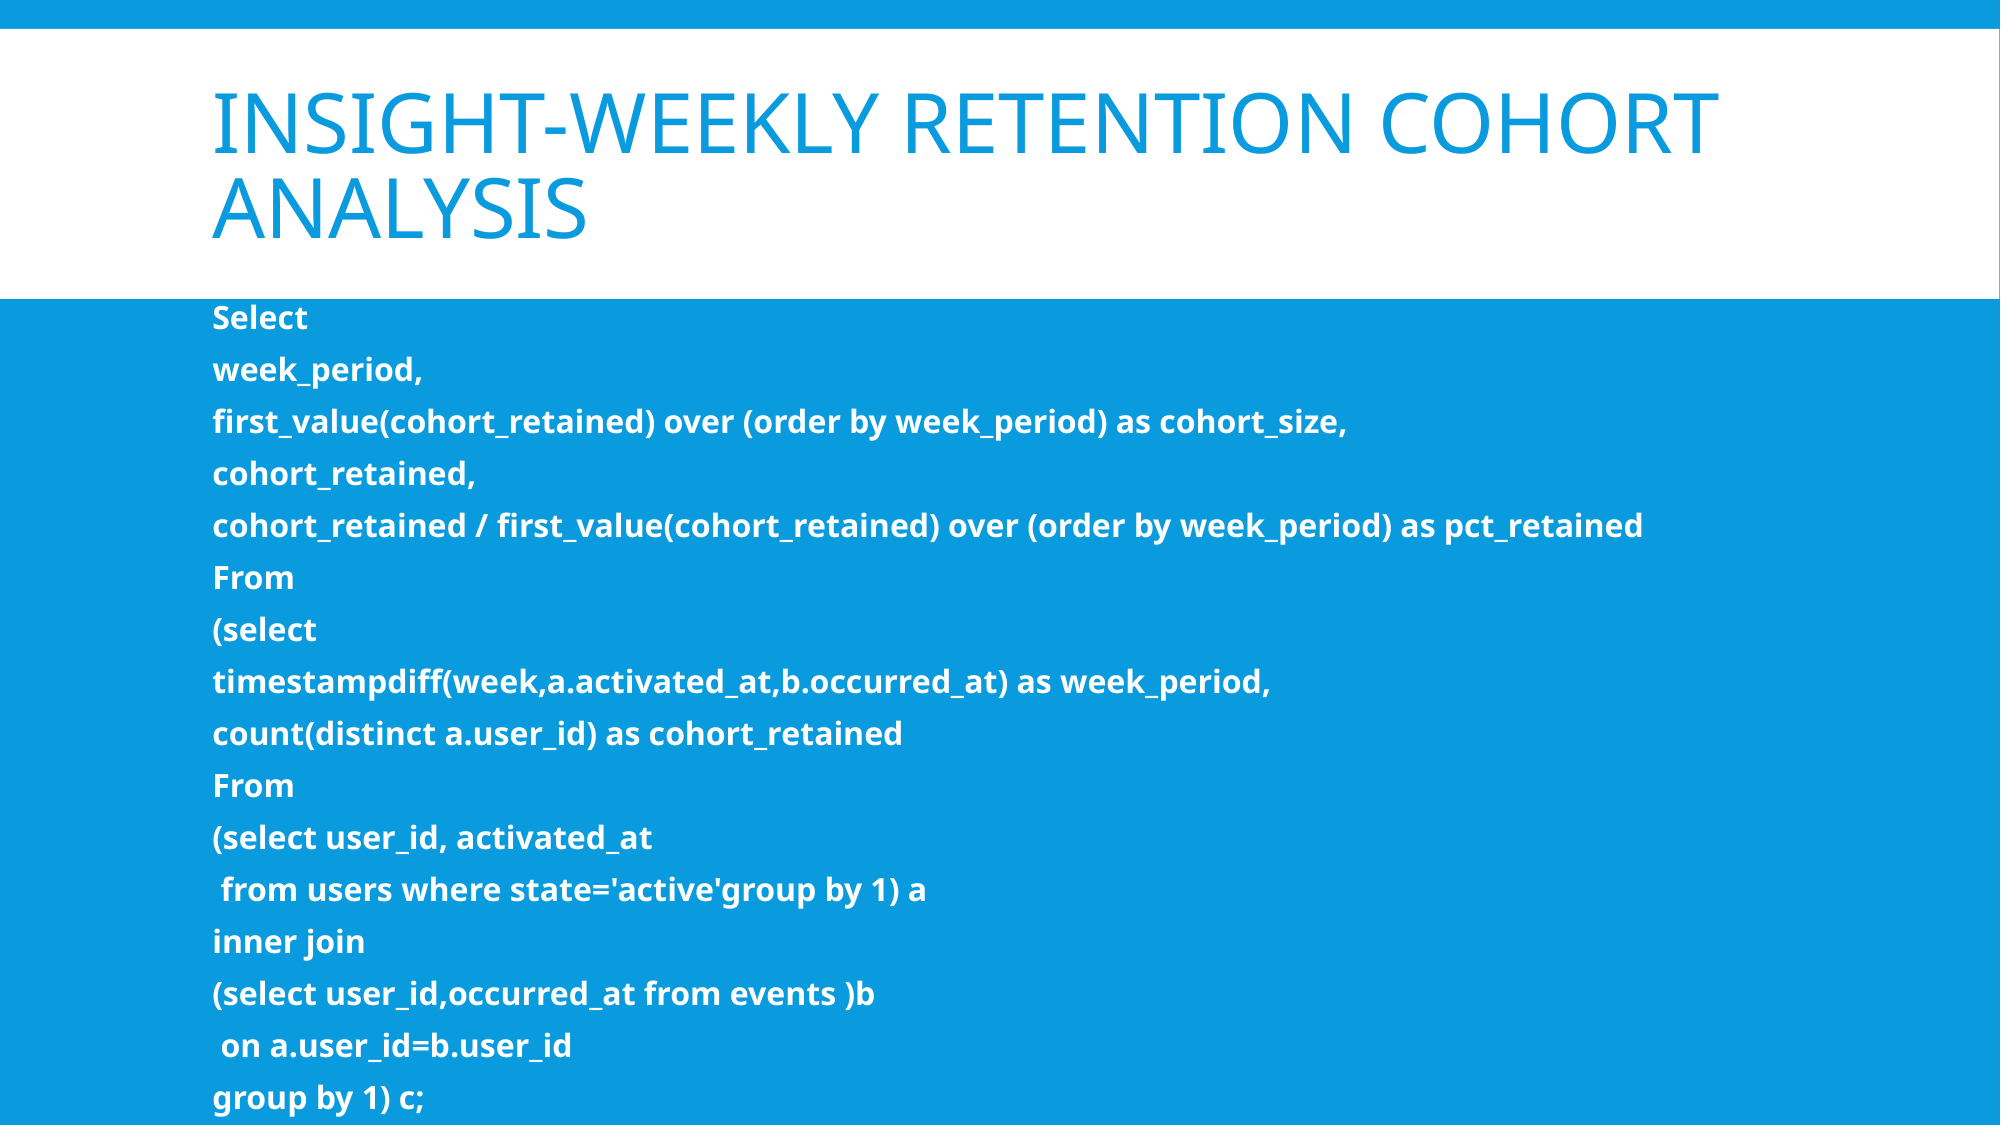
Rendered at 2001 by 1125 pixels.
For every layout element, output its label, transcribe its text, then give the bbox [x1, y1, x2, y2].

list Select week_period, first_value(cohort_retained) over (order by week_period) as cohort_size, cohort_retained, cohort_retained / first_value(cohort_retained) over (order by week_period) as pct_retained From (select timestampdiff(week,a.activated_at,b.occurred_at) as week_period, count(distinct a.user_id) as cohort_retained From (select user_id, activated_at from users where state='active'group by 1) a inner join (select user_id,occurred_at from events )b on a.user_id=b.user_id group by 1) c; [197, 294, 1803, 1125]
title Insight-weekly retention cohort analysis [197, 46, 1803, 294]
